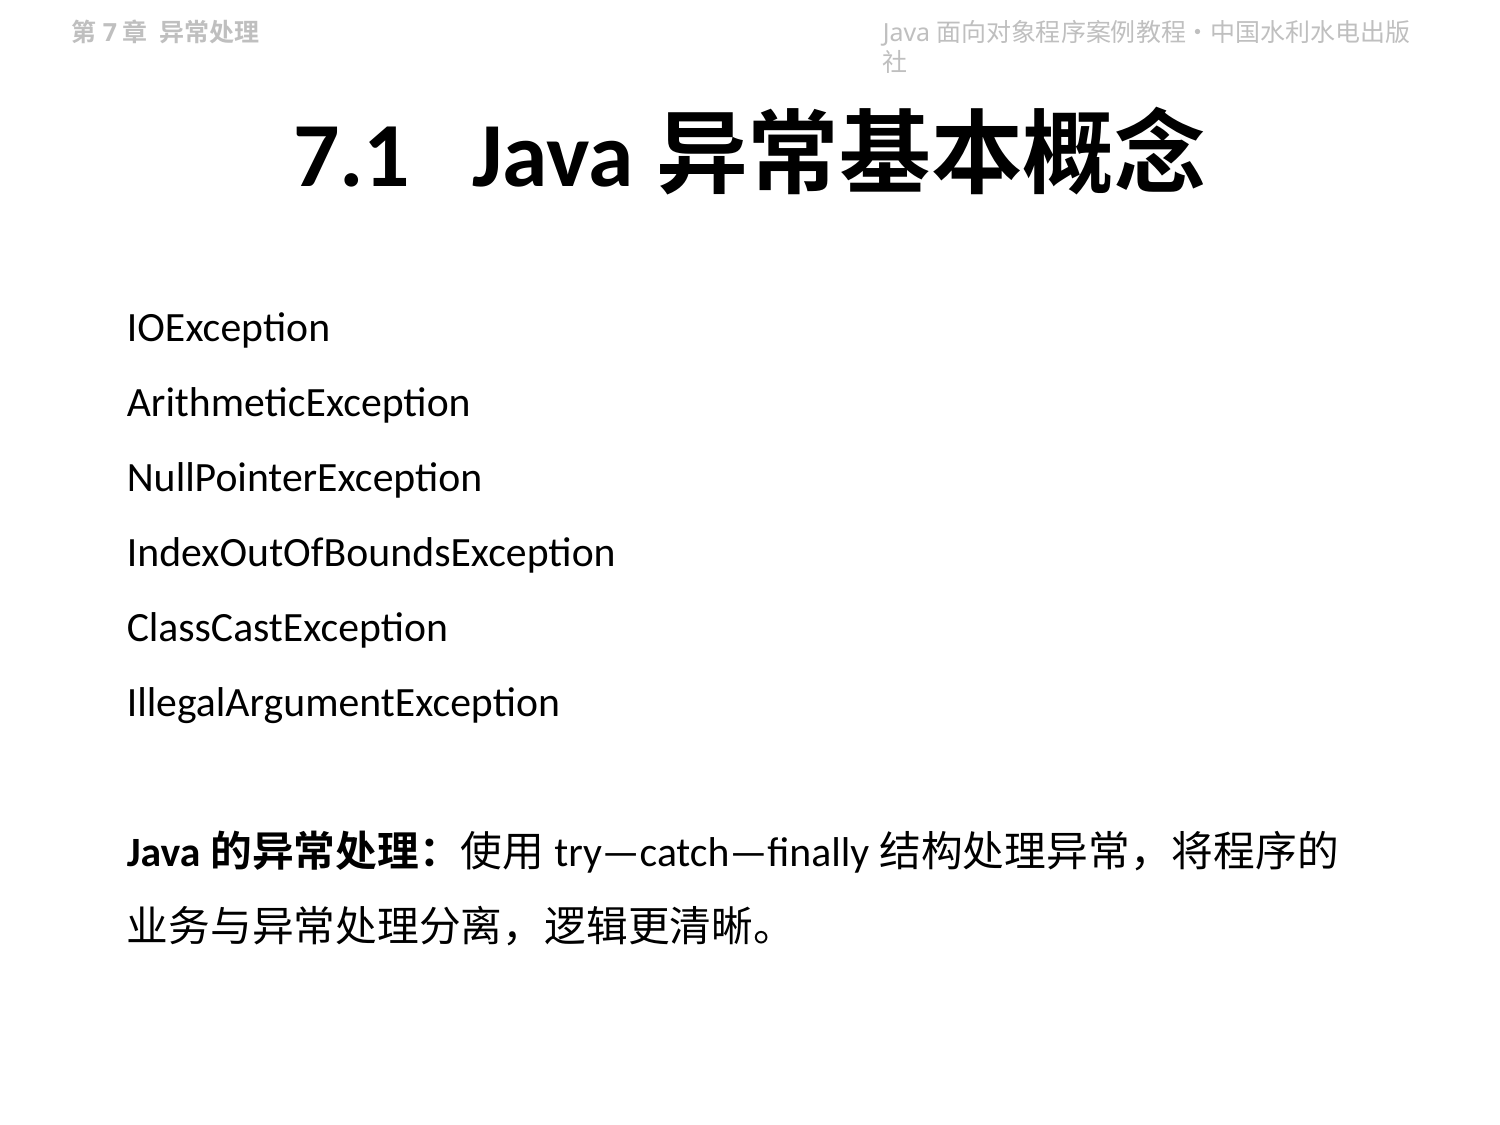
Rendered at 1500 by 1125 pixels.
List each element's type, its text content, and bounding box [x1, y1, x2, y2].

title 7.1 Java异常基本概念 [75, 56, 1425, 244]
text_box IOException ArithmeticException NullPointerException IndexOutOfBoundsException ClassCastException IllegalArgumentException Java的异常处理：使用try—catch—finally结构处理异常，将程序的业务与异常处理分离，逻辑更清晰。 [112, 267, 1365, 957]
